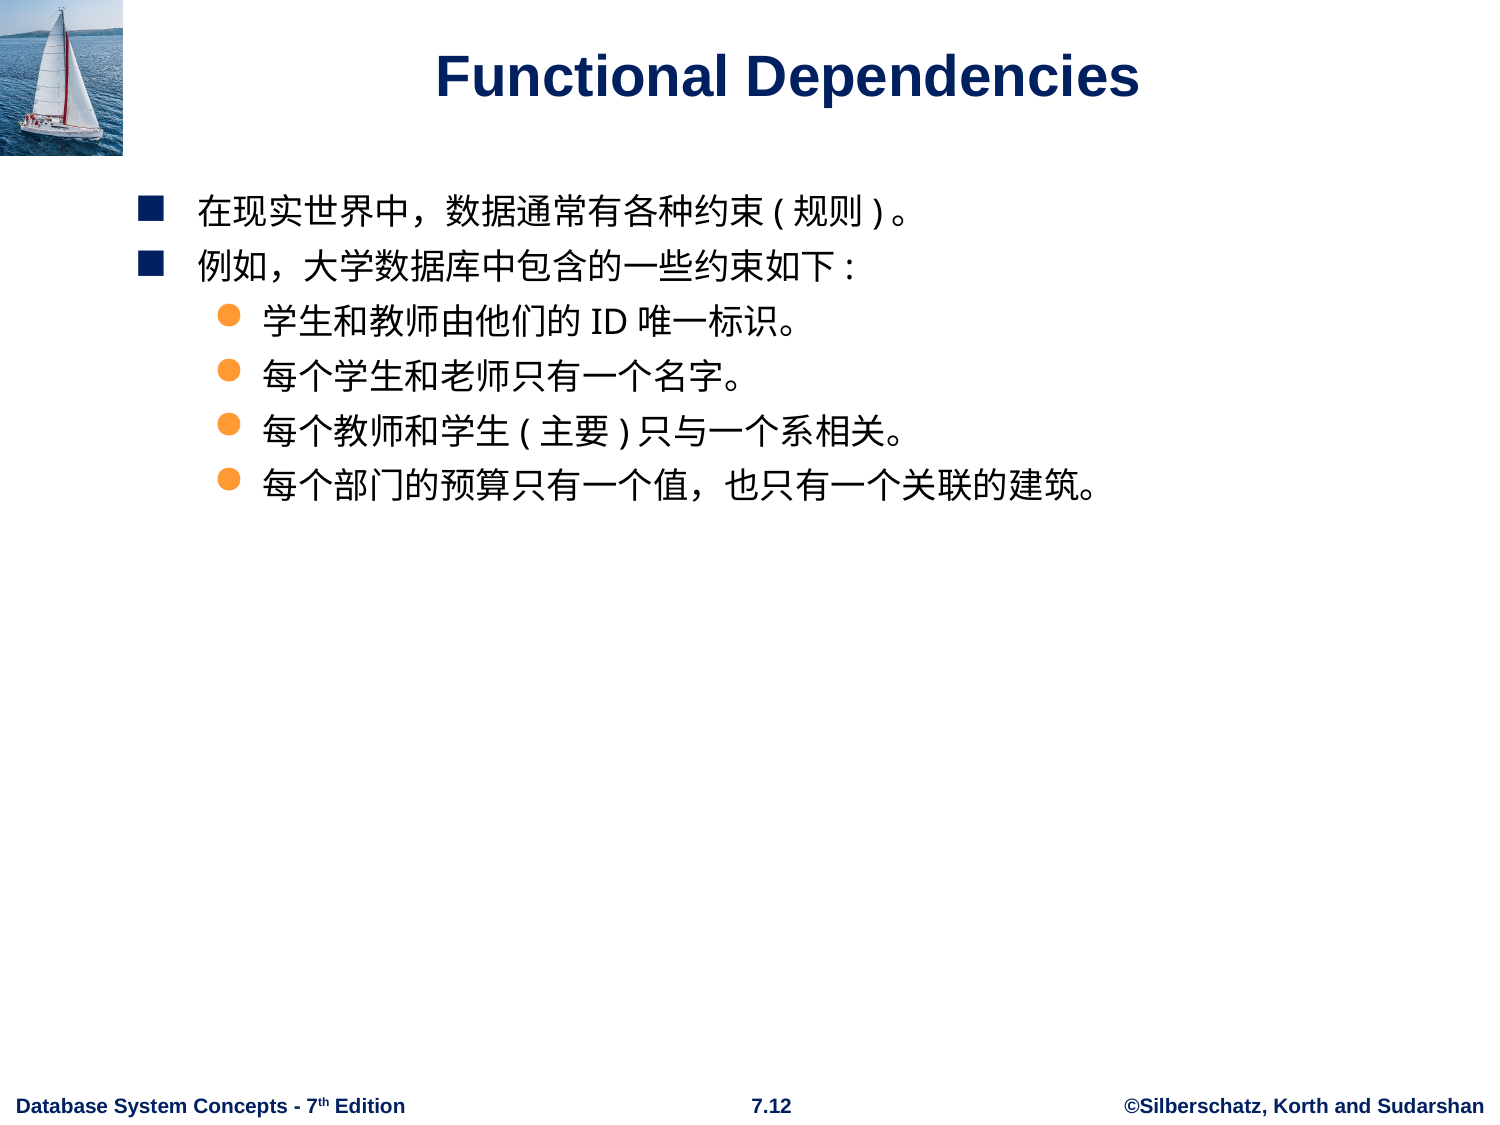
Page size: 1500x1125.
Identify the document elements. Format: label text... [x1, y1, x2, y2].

list 在现实世界中，数据通常有各种约束(规则)。 例如，大学数据库中包含的一些约束如下: 学生和教师由他们的ID唯一标识。 每个学生和老师只有一个名字。 每个教师和学生(主要)只与一个系相关。 每个部门的预算只有一个值，也只有一个关联的建筑。 [126, 181, 1350, 814]
picture [0, 0, 123, 156]
title Functional Dependencies [125, 15, 1452, 117]
